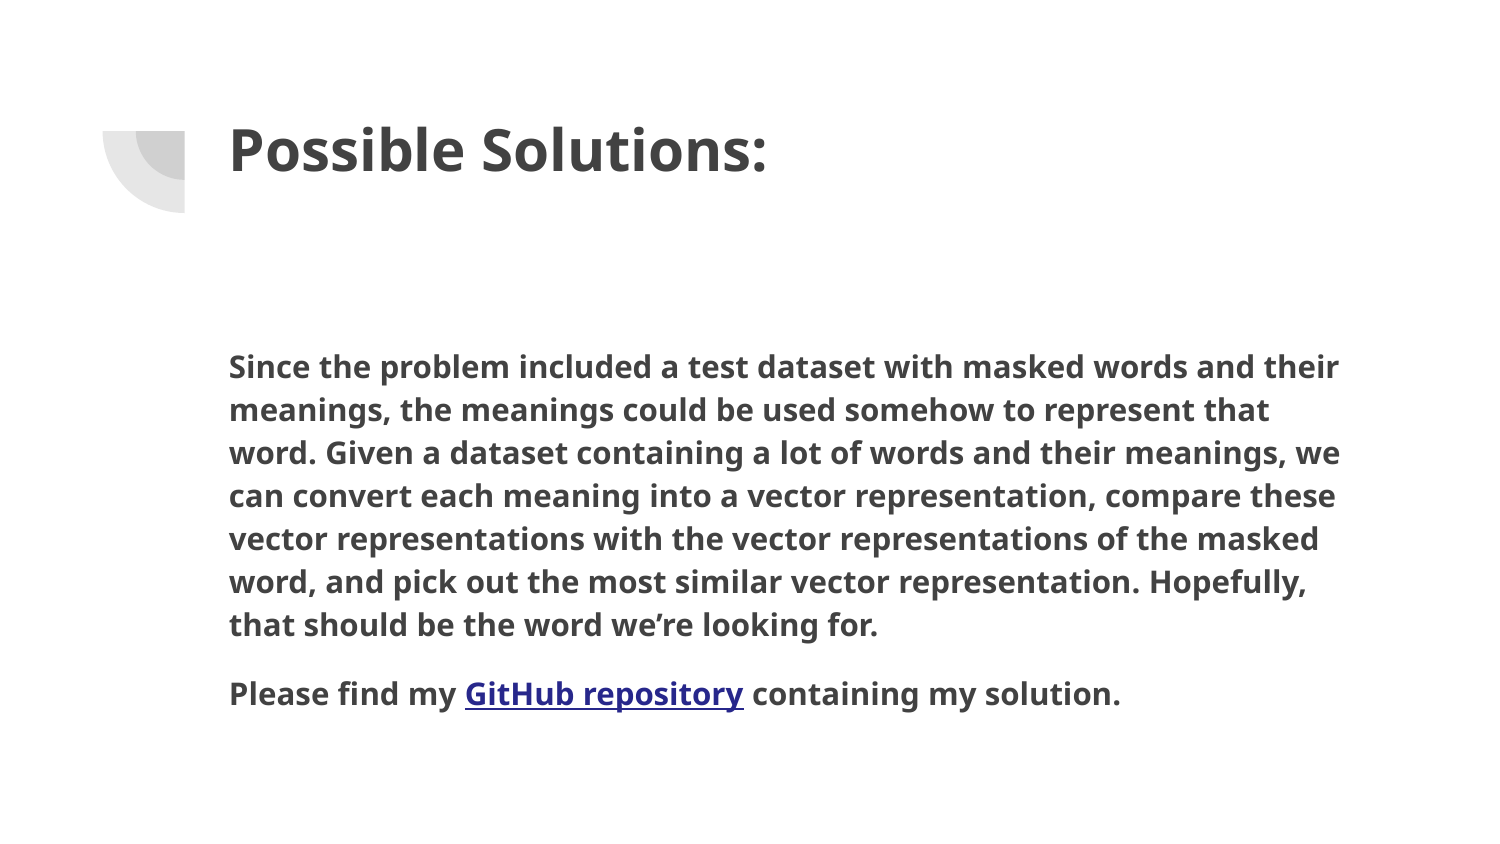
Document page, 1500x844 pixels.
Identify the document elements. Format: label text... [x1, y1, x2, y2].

title Possible Solutions: [213, 98, 1368, 263]
list Since the problem included a test dataset with masked words and their meanings, the meanings could be used somehow to represent that word. Given a dataset containing a lot of words and their meanings, we can convert each meaning into a vector representation, compare these vector representations with the vector representations of the masked word, and pick out the most similar vector representation. Hopefully, that should be the word we’re looking for. Please find my GitHub repository containing my solution. [213, 326, 1368, 744]
